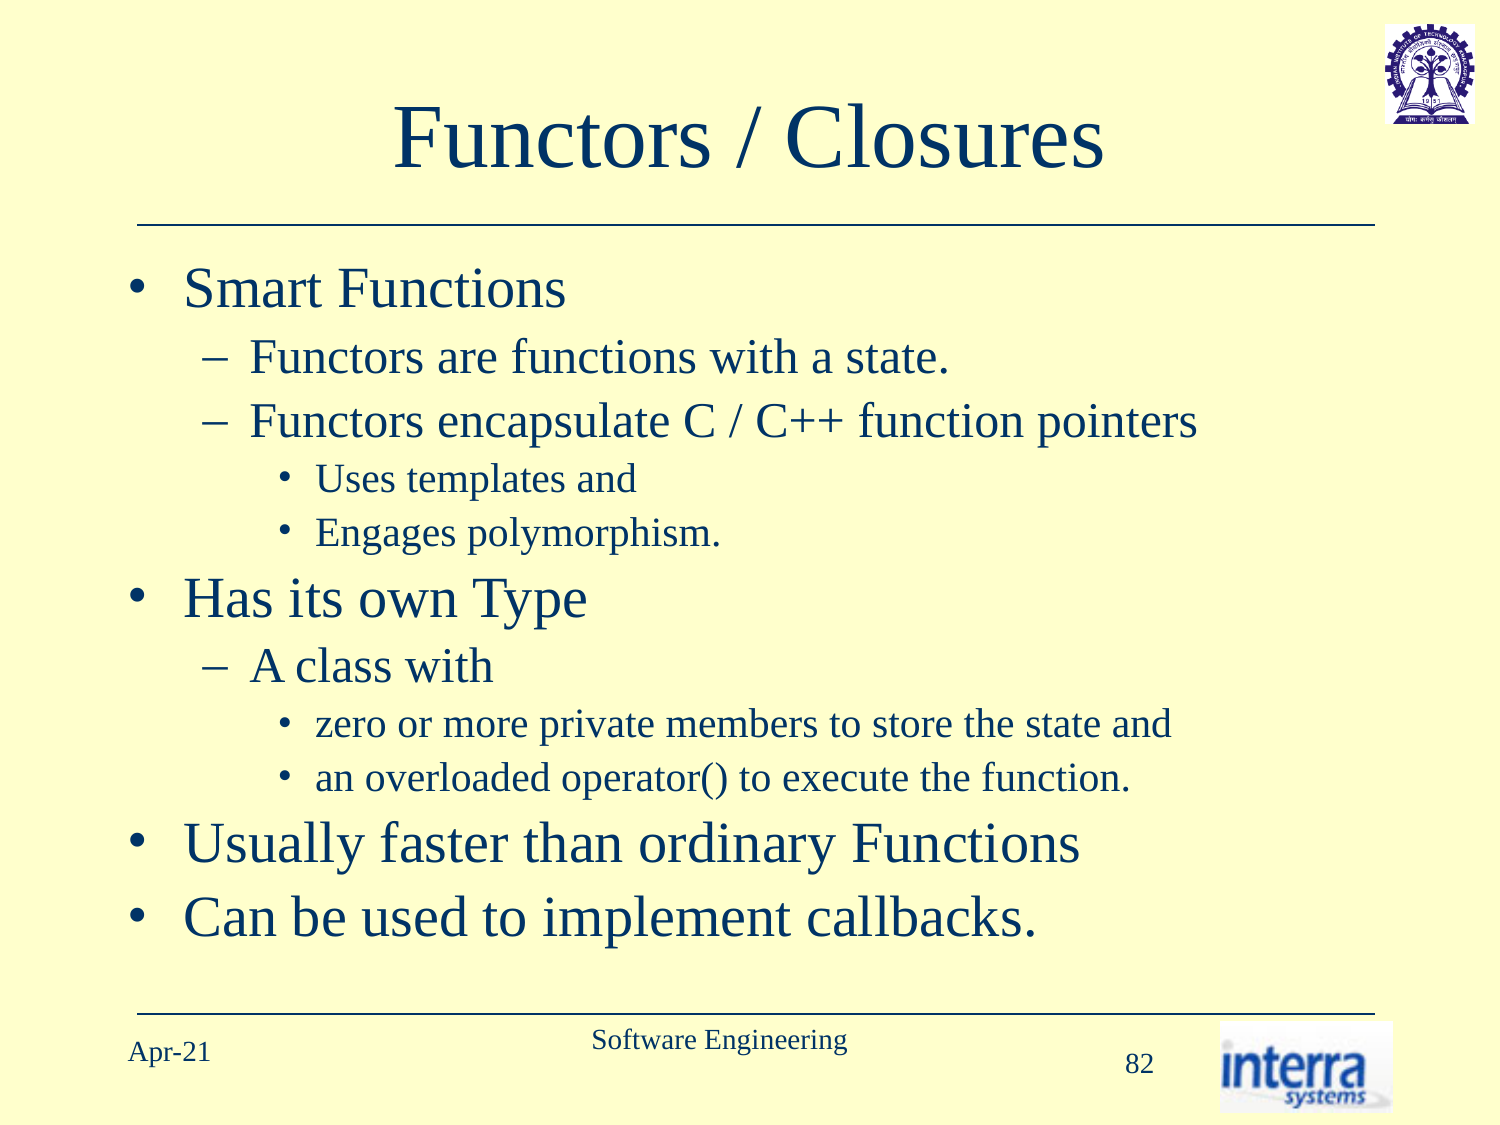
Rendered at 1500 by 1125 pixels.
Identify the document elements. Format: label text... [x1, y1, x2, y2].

picture [1385, 24, 1475, 124]
list Smart Functions Functors are functions with a state. Functors encapsulate C / C++ function pointers Uses templates and Engages polymorphism. Has its own Type A class with zero or more private members to store the state and an overloaded operator() to execute the function. Usually faster than ordinary Functions Can be used to implement callbacks. [112, 249, 1388, 1000]
title Functors / Closures [112, 37, 1388, 225]
text_box Software Engineering [349, 1013, 1090, 1125]
picture [1220, 1021, 1393, 1113]
text_box Apr-21 [112, 1024, 307, 1100]
